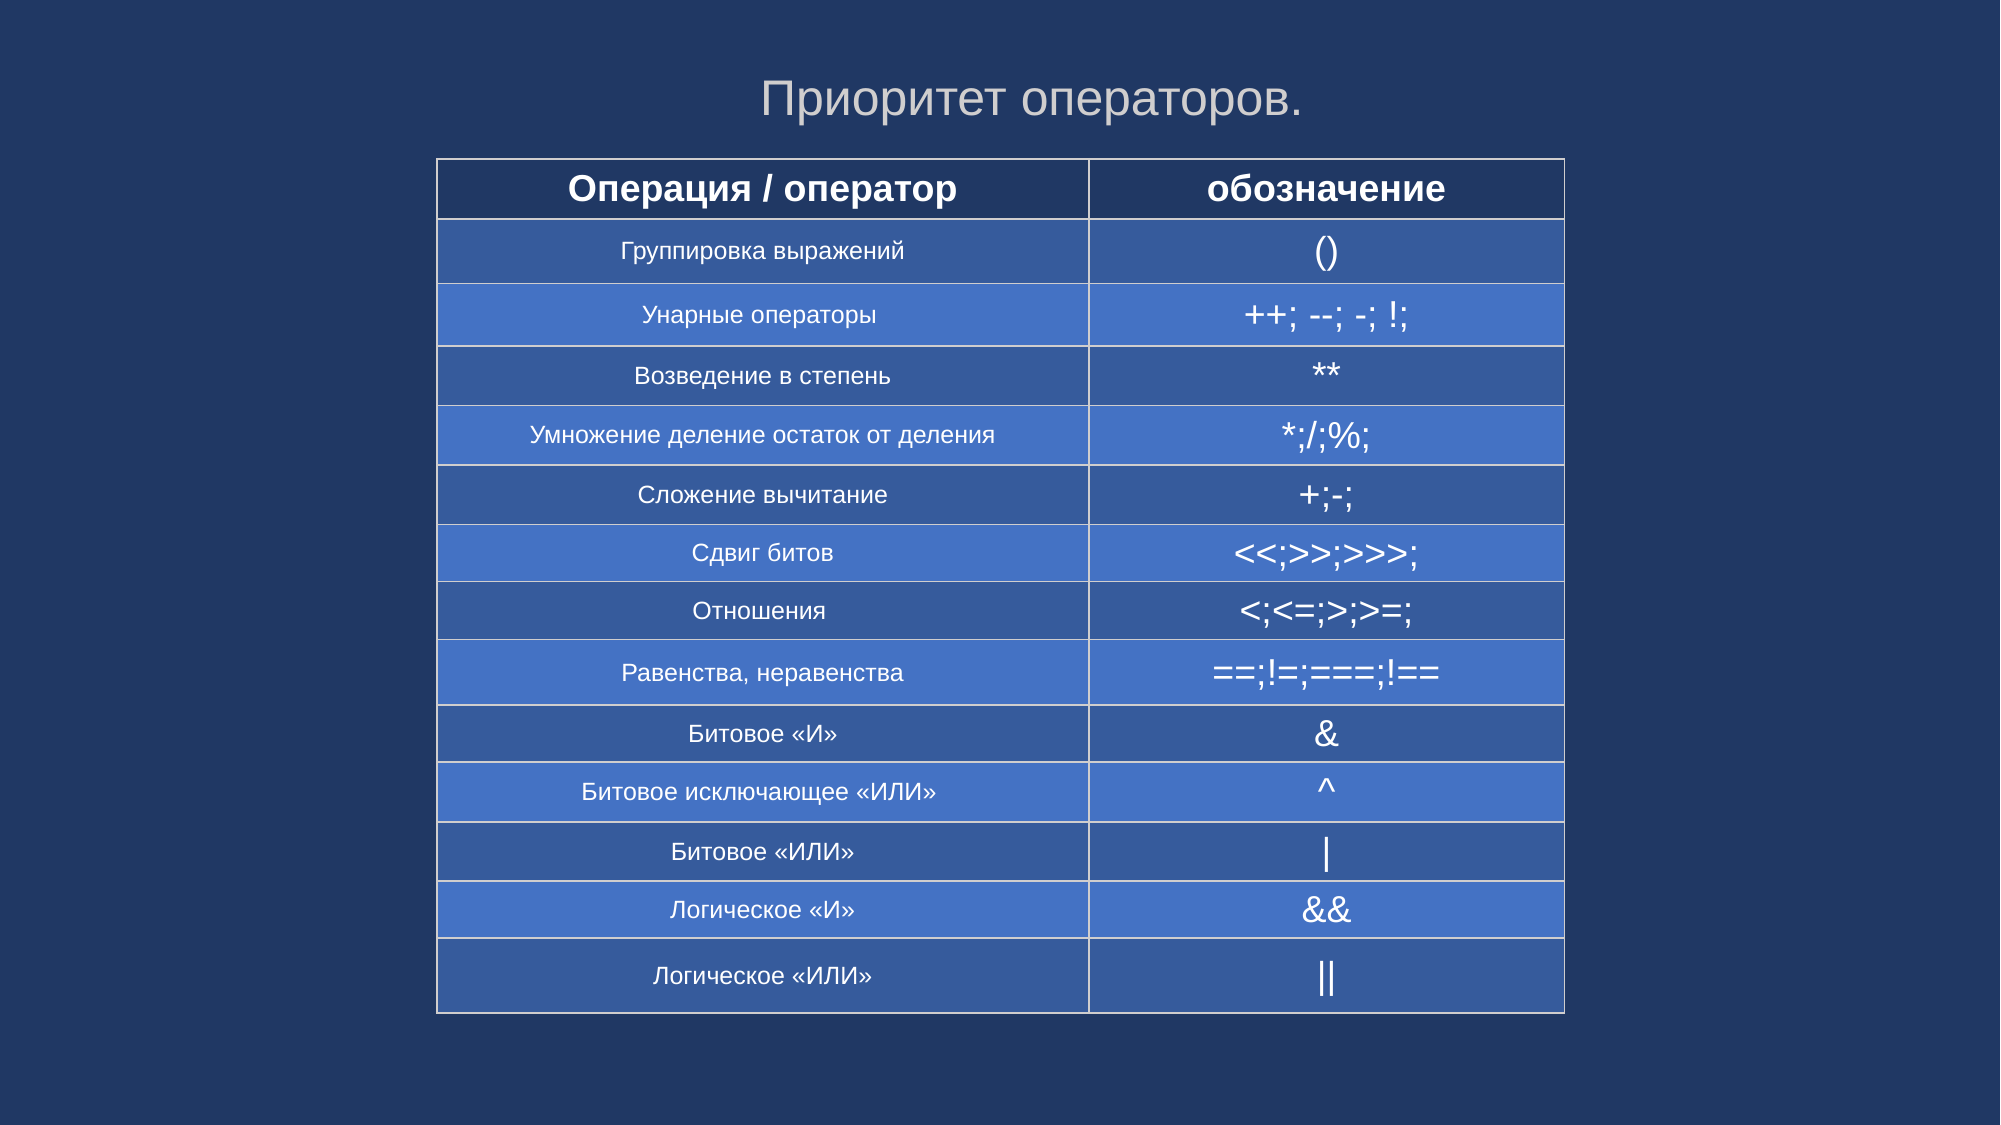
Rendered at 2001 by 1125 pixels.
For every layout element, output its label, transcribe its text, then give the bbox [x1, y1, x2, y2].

table_cell Возведение в степень [438, 347, 1088, 405]
table_cell ** [1090, 347, 1564, 405]
table_cell +;-; [1090, 466, 1564, 524]
table_cell Битовое «И» [438, 706, 1088, 761]
table_cell <<;>>;>>>; [1090, 525, 1564, 581]
table_cell ++; --; -; !; [1090, 284, 1564, 345]
table_cell () [1090, 220, 1564, 283]
table_cell <;<=;>;>=; [1090, 582, 1564, 639]
table_cell Умножение деление остаток от деления [438, 406, 1088, 464]
table_cell Равенства, неравенства [438, 640, 1088, 704]
table_cell Логическое «ИЛИ» [438, 939, 1088, 1012]
table_cell Группировка выражений [438, 220, 1088, 283]
table_cell Унарные операторы [438, 284, 1088, 345]
table_cell Отношения [438, 582, 1088, 639]
table_cell Сдвиг битов [438, 525, 1088, 581]
table_cell *;/;%; [1090, 406, 1564, 464]
table_cell && [1090, 882, 1564, 937]
table_cell Битовое исключающее «ИЛИ» [438, 763, 1088, 821]
table_cell || [1090, 939, 1564, 1012]
table_cell ^ [1090, 763, 1564, 821]
table_cell Битовое «ИЛИ» [438, 823, 1088, 880]
table_cell & [1090, 706, 1564, 761]
table_cell Логическое «И» [438, 882, 1088, 937]
text_box Приоритет операторов. [176, 65, 1902, 141]
table_cell | [1090, 823, 1564, 880]
table_cell Сложение вычитание [438, 466, 1088, 524]
table_header обозначение [1090, 160, 1564, 218]
table_cell ==;!=;===;!== [1090, 640, 1564, 704]
table_header Операция / оператор [438, 160, 1088, 218]
